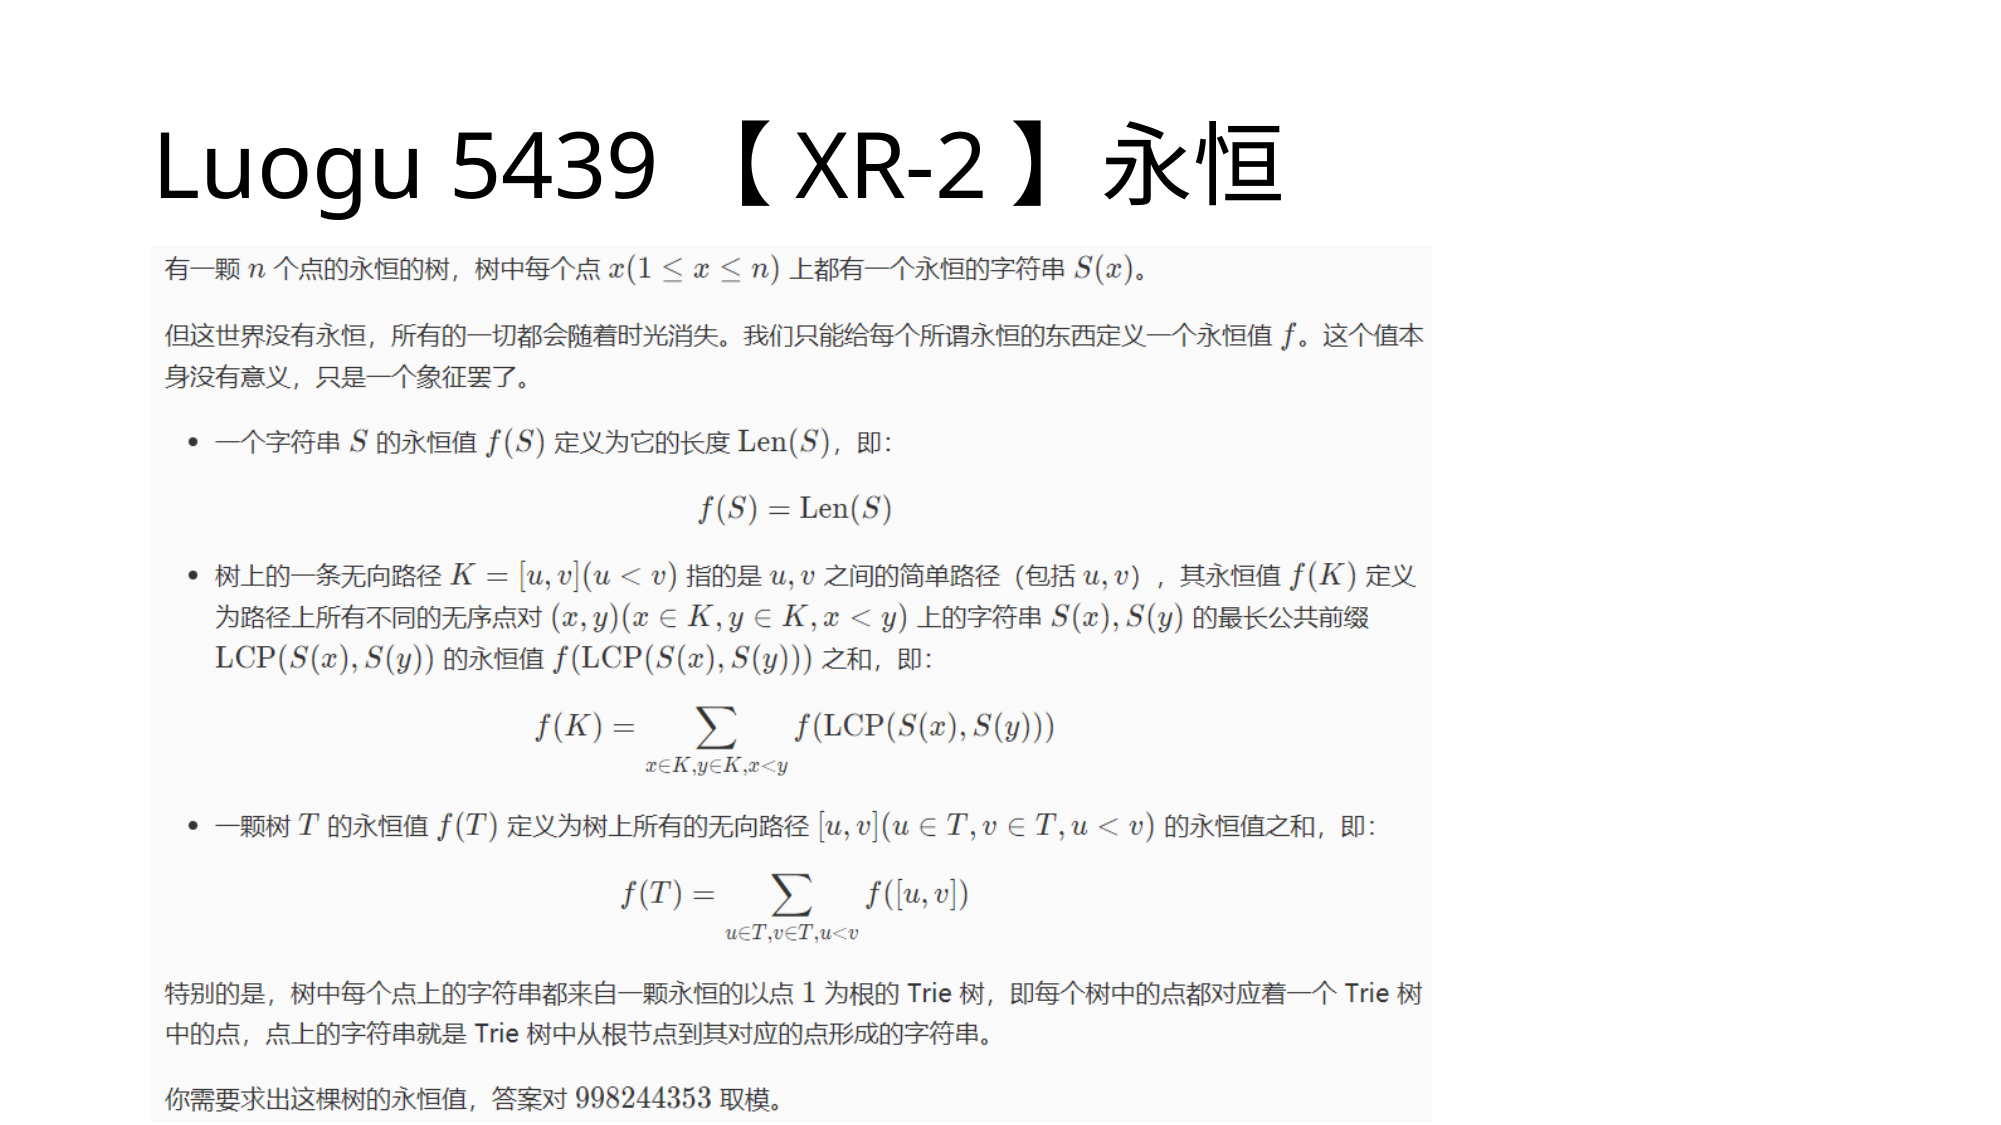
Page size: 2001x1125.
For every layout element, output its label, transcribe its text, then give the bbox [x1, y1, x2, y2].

title Luogu 5439【XR-2】永恒 [137, 59, 1863, 278]
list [151, 245, 1432, 1123]
